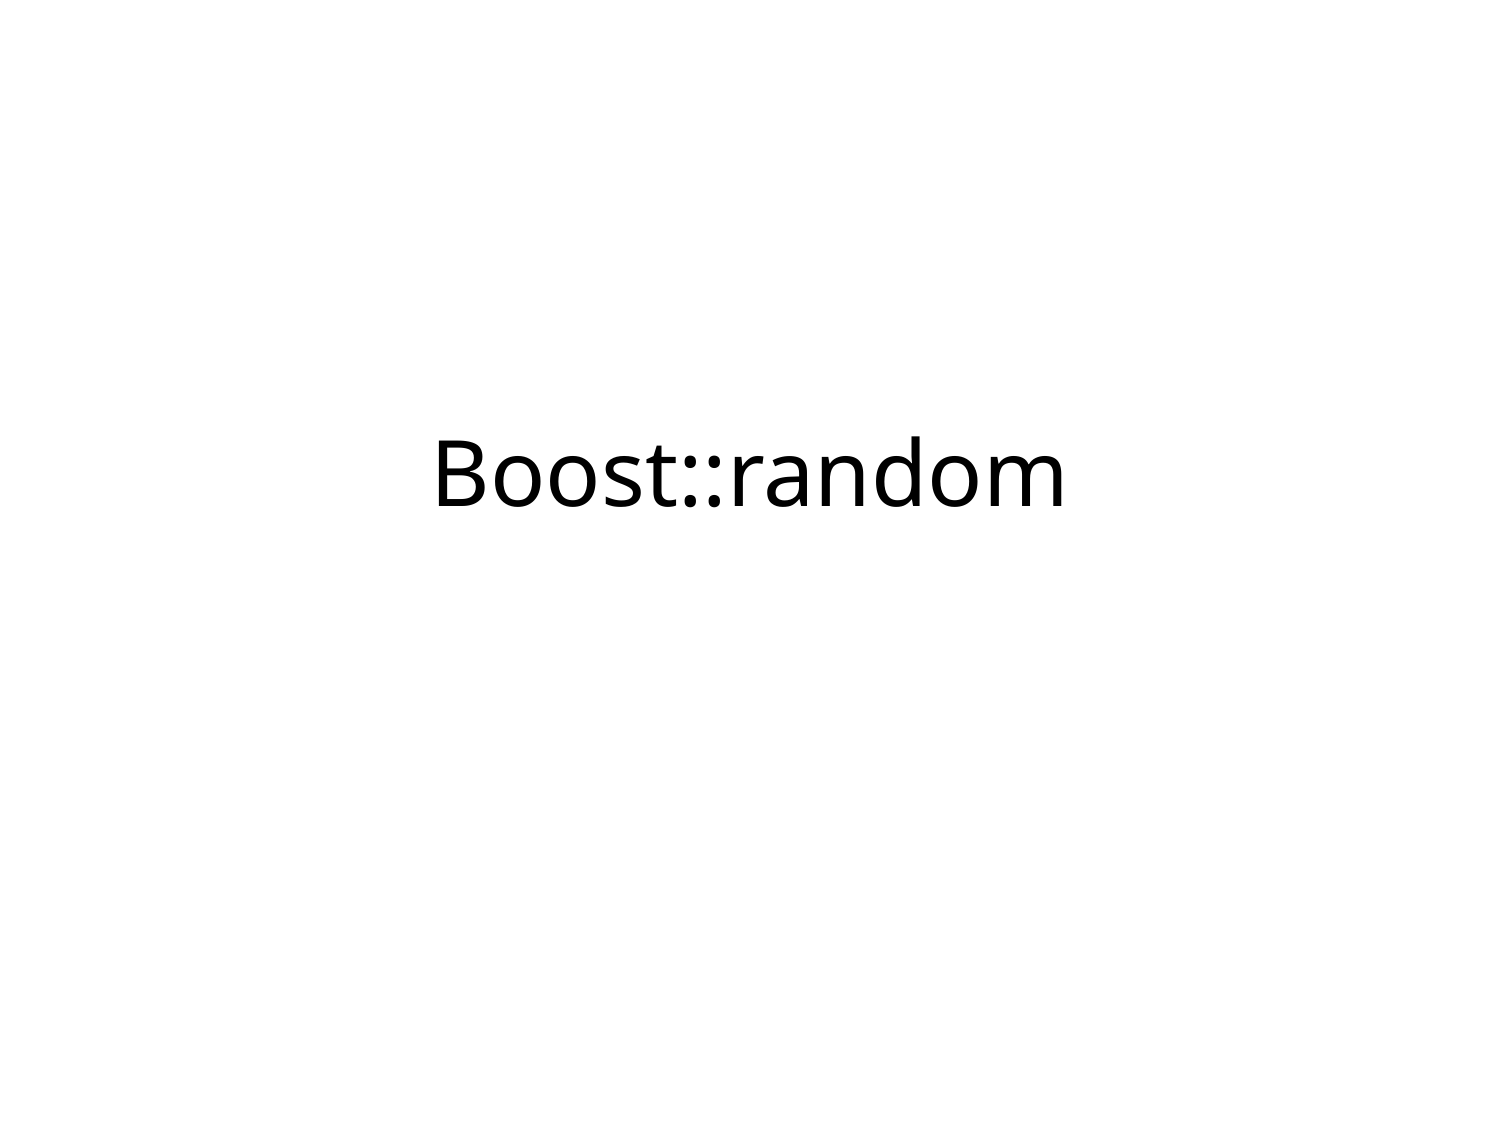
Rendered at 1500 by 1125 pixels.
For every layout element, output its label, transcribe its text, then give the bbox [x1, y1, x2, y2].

title Boost::random [112, 349, 1388, 591]
